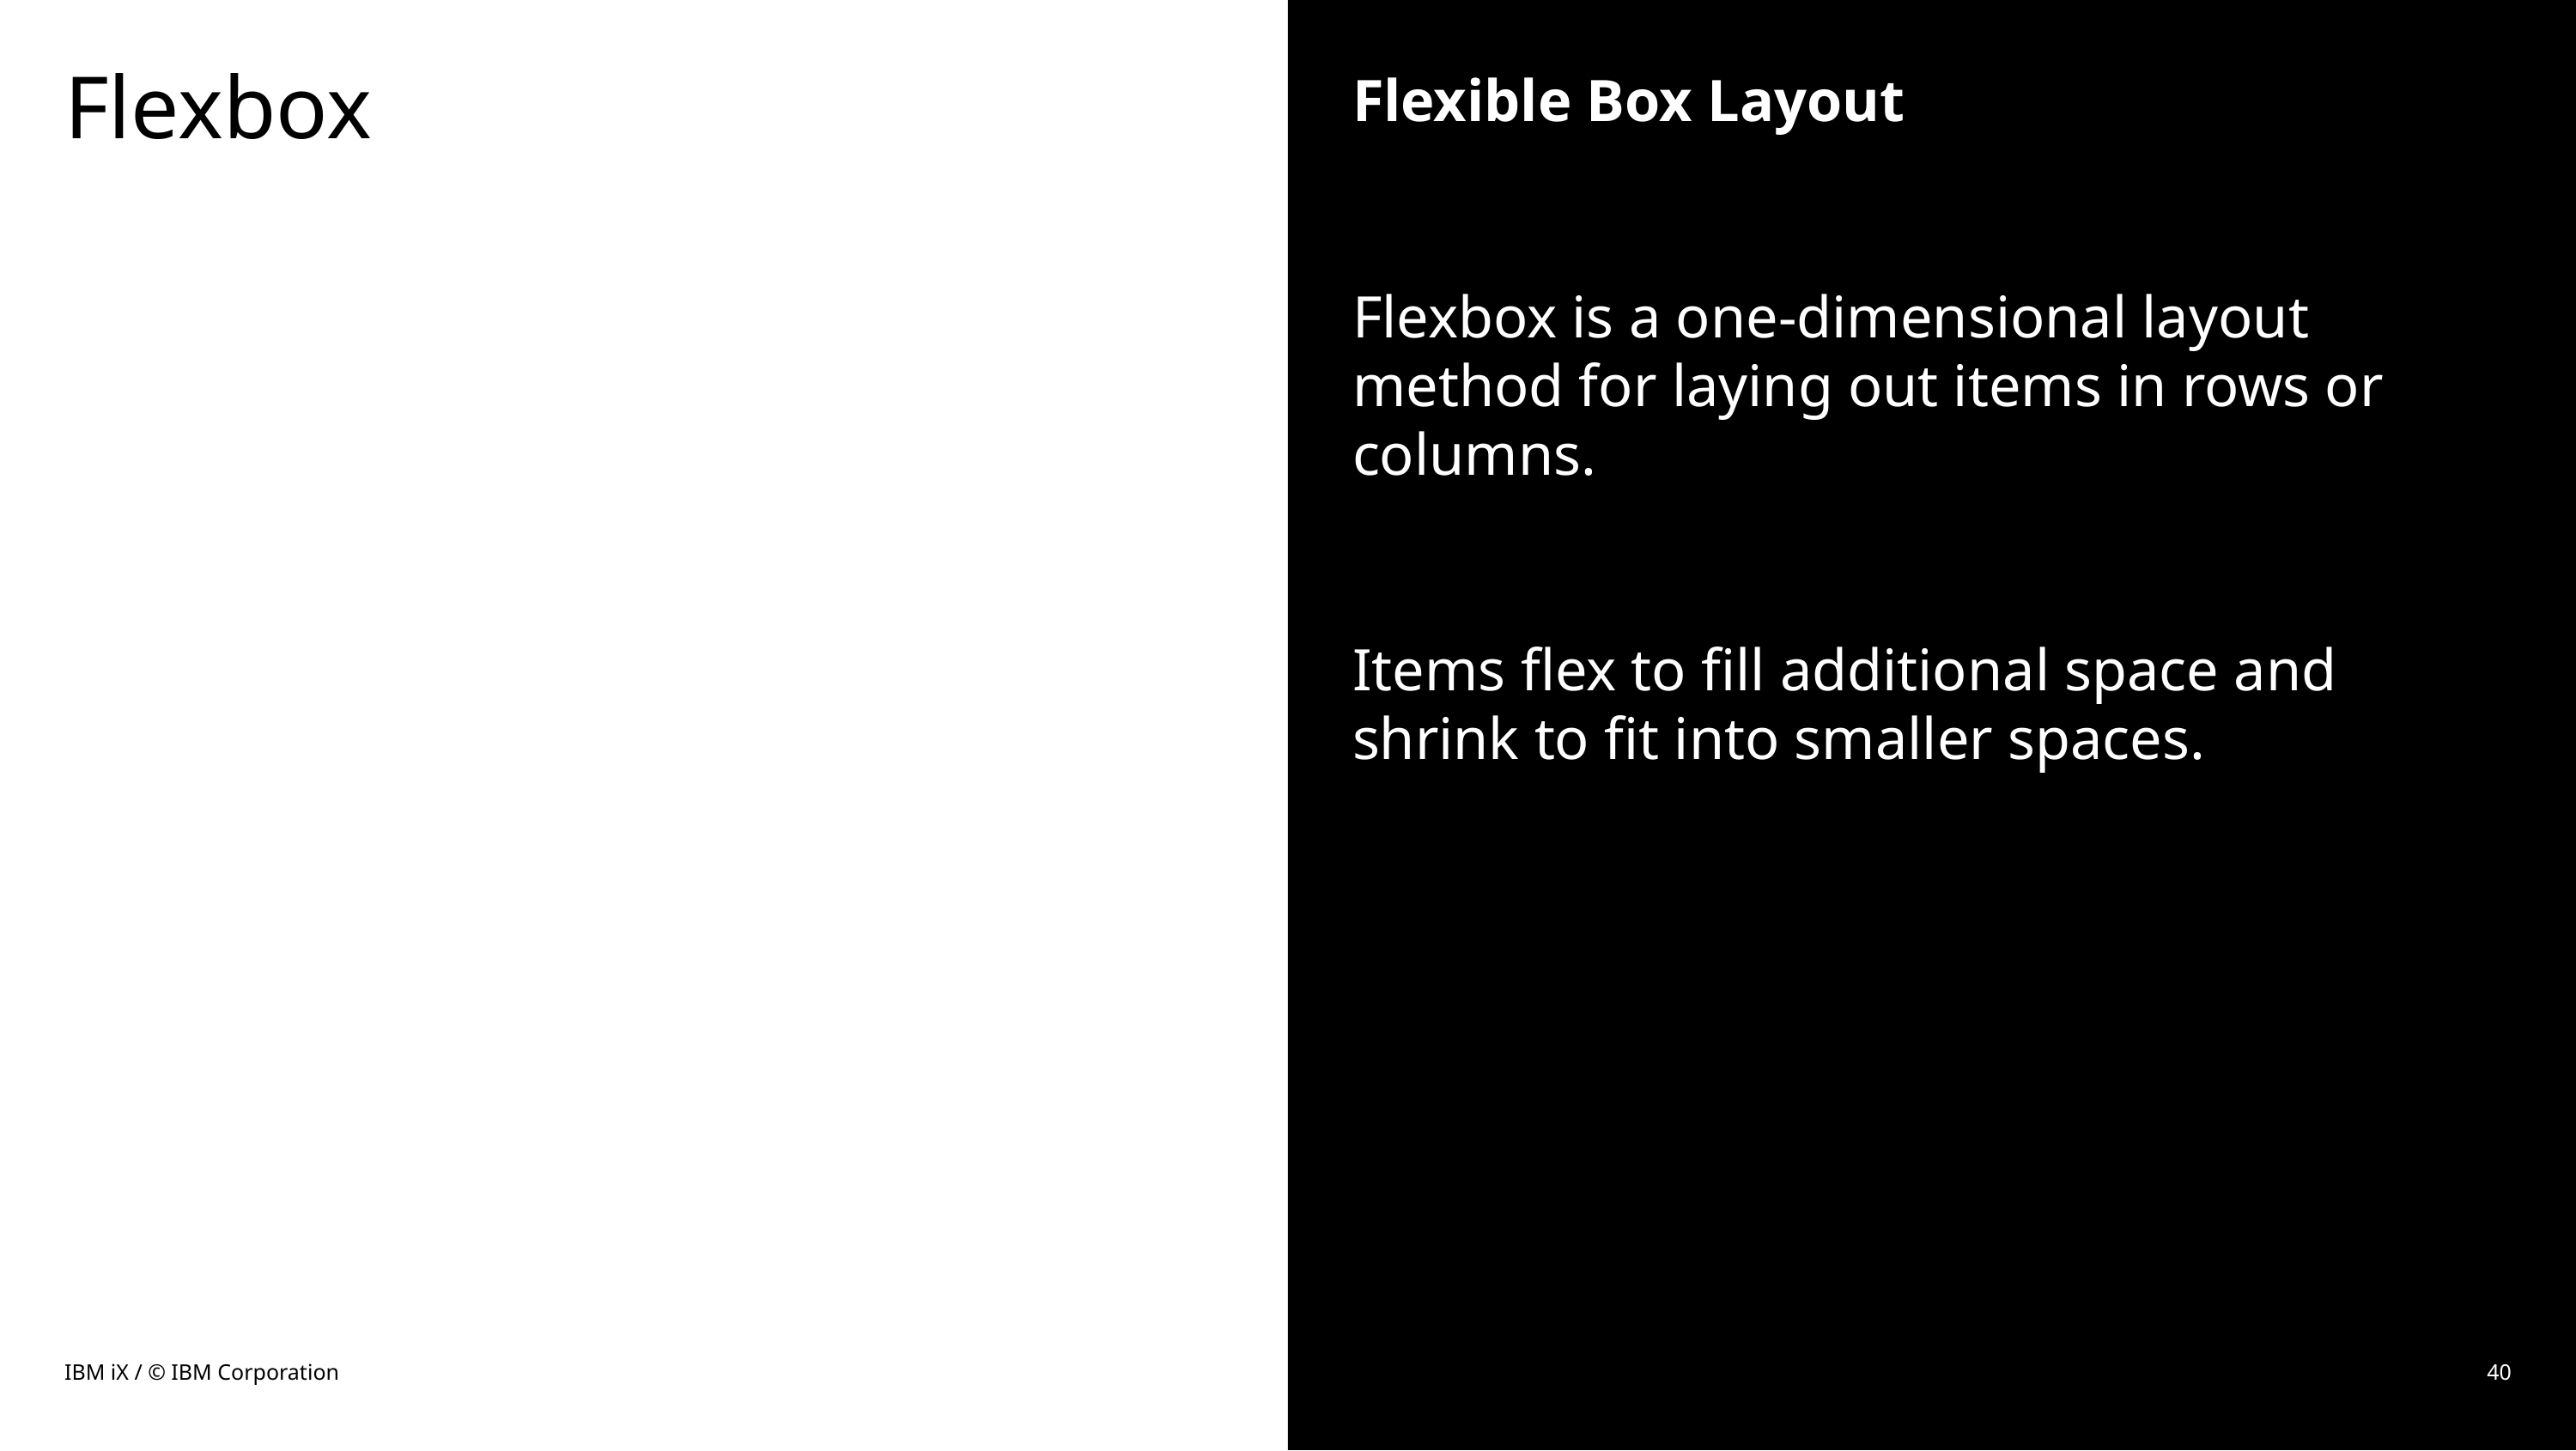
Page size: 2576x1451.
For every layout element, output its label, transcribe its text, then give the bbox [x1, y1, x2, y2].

list Flexible Box Layout Flexbox is a one-dimensional layout method for laying out items in rows or columns. Items flex to fill additional space and shrink to fit into smaller spaces. [1352, 64, 2512, 1270]
title Flexbox [64, 64, 1224, 1270]
footer IBM iX / © IBM Corporation [64, 1350, 1224, 1397]
slide_number 40 [1996, 1350, 2512, 1397]
